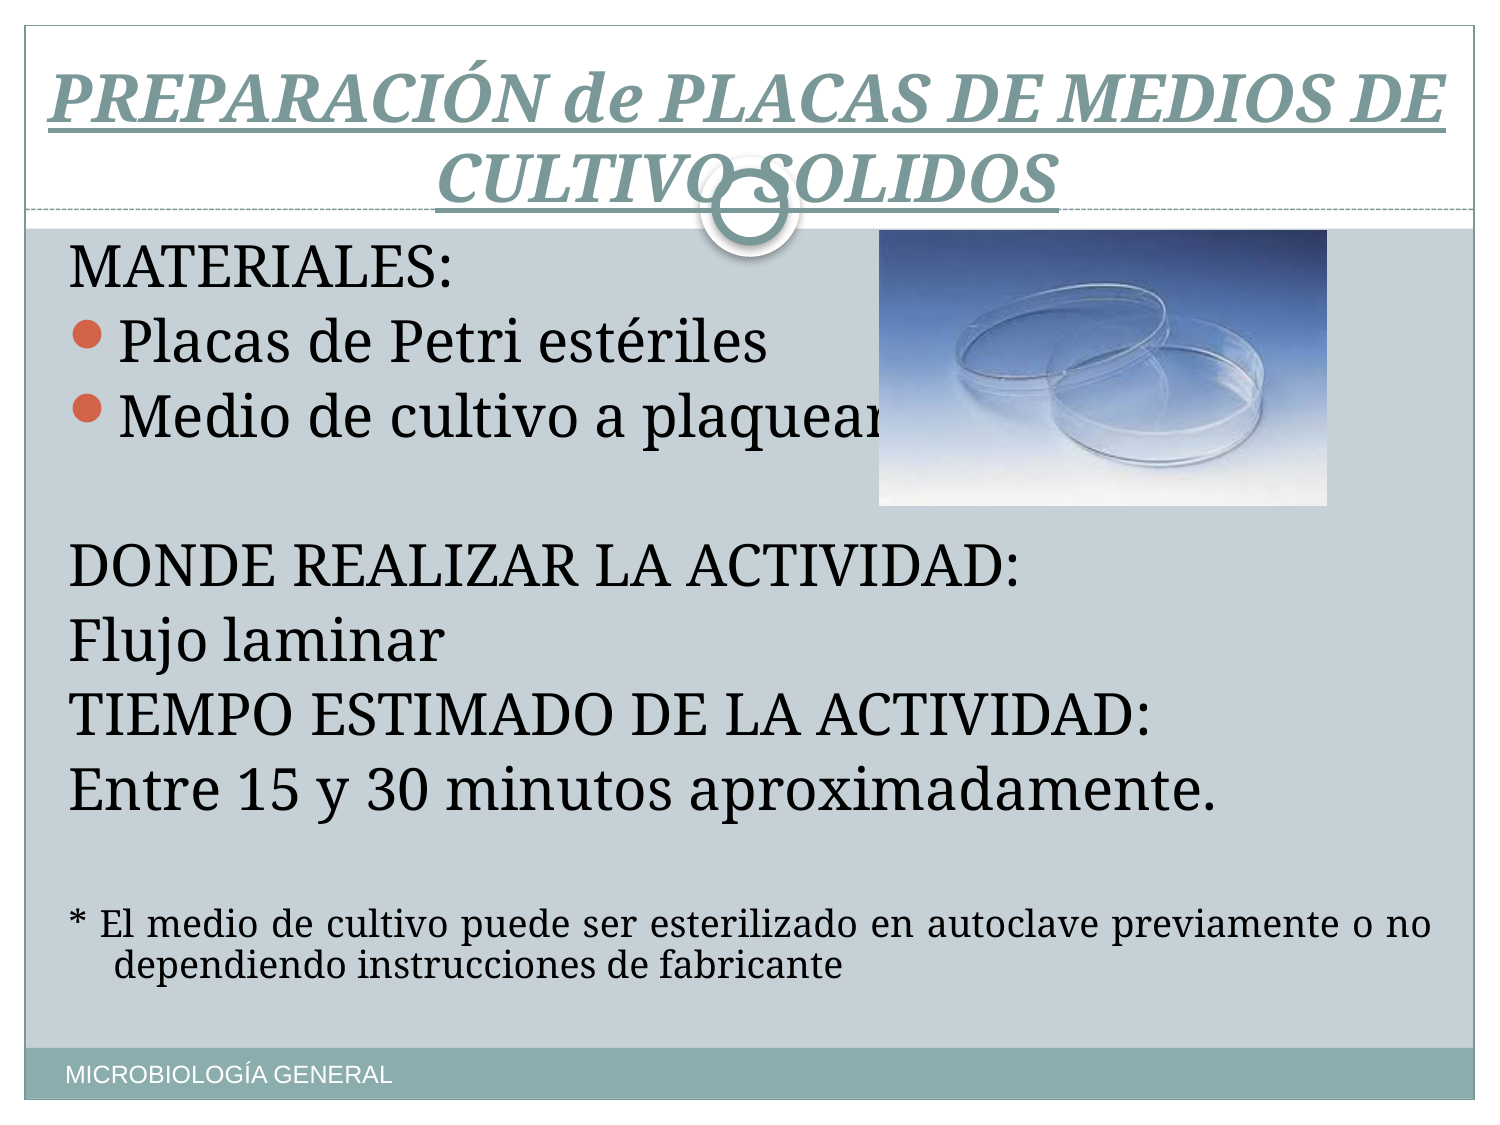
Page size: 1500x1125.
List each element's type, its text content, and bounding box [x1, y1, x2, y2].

title PREPARACIÓN de PLACAS DE MEDIOS DE CULTIVO SOLIDOS [20, 98, 1474, 224]
list MATERIALES: Placas de Petri estériles Medio de cultivo a plaquear* DONDE REALIZAR LA ACTIVIDAD: Flujo laminar TIEMPO ESTIMADO DE LA ACTIVIDAD: Entre 15 y 30 minutos aproximadamente. * El medio de cultivo puede ser esterilizado en autoclave previamente o no dependiendo instrucciones de fabricante [53, 229, 1449, 981]
footer MICROBIOLOGÍA GENERAL [50, 1051, 638, 1112]
picture [879, 229, 1327, 506]
